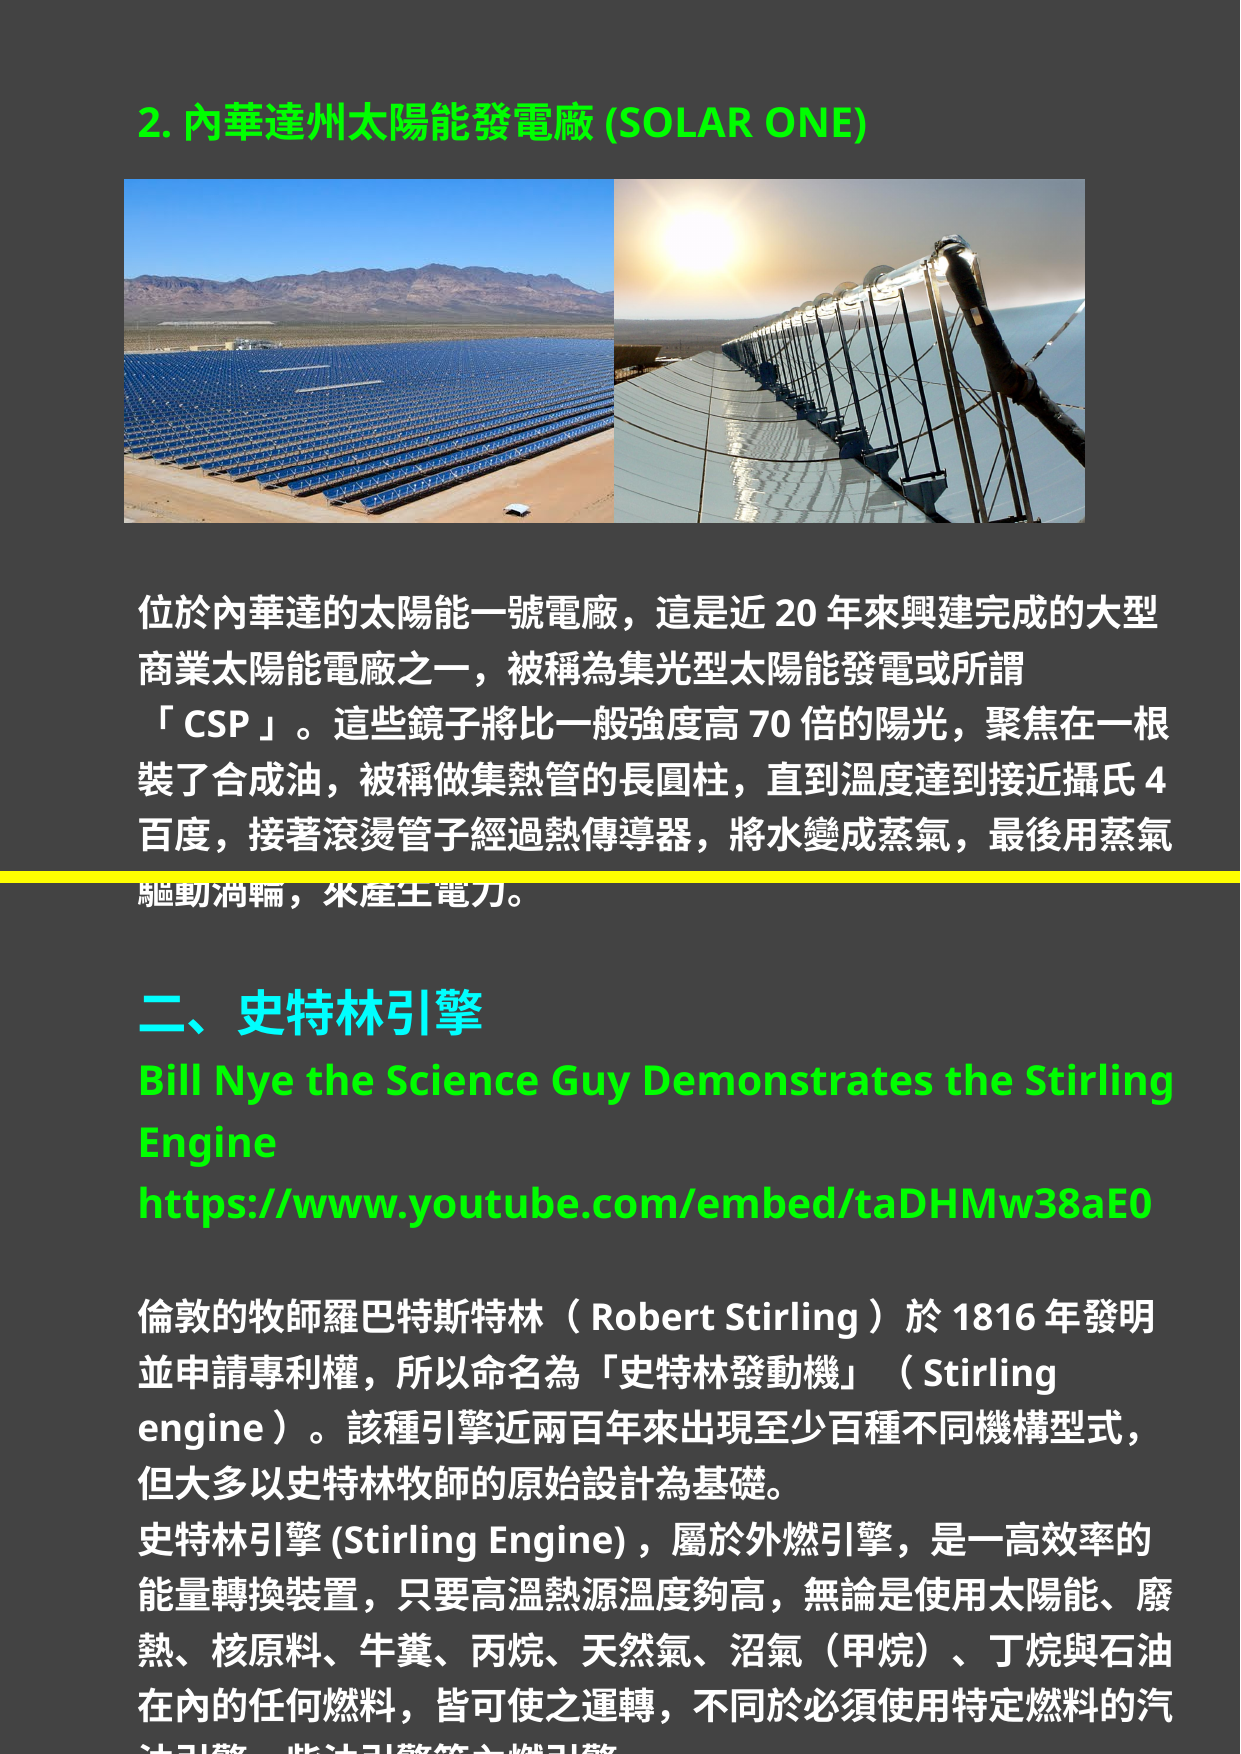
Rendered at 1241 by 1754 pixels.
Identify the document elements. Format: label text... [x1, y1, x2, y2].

list 2.內華達州太陽能發電廠(SOLAR ONE) 位於內華達的太陽能一號電廠，這是近20年來興建完成的大型商業太陽能電廠之一，被稱為集光型太陽能發電或所謂「CSP」。這些鏡子將比一般強度高70倍的陽光，聚焦在一根裝了合成油，被稱做集熱管的長圓柱，直到溫度達到接近攝氏4百度，接著滾燙管子經過熱傳導器，將水變成蒸氣，最後用蒸氣驅動渦輪，來產生電力。 二、史特林引擎 Bill Nye the Science Guy Demonstrates the Stirling Engine https://www.youtube.com/embed/taDHMw38aE0 倫敦的牧師羅巴特斯特林（Robert Stirling）於1816年發明並申請專利權，所以命名為「史特林發動機」（Stirling engine）。該種引擎近兩百年來出現至少百種不同機構型式，但大多以史特林牧師的原始設計為基礎。 史特林引擎(Stirling Engine)，屬於外燃引擎，是一高效率的能量轉換裝置，只要高溫熱源溫度夠高，無論是使用太陽能、廢熱、核原料、牛糞、丙烷、天然氣、沼氣（甲烷）、丁烷與石油在內的任何燃料，皆可使之運轉，不同於必須使用特定燃料的汽油引擎、柴油引擎等內燃引擎。 [48, 76, 1192, 871]
list 2.內華達州太陽能發電廠(SOLAR ONE) 位於內華達的太陽能一號電廠，這是近20年來興建完成的大型商業太陽能電廠之一，被稱為集光型太陽能發電或所謂「CSP」。這些鏡子將比一般強度高70倍的陽光，聚焦在一根裝了合成油，被稱做集熱管的長圓柱，直到溫度達到接近攝氏4百度，接著滾燙管子經過熱傳導器，將水變成蒸氣，最後用蒸氣驅動渦輪，來產生電力。 二、史特林引擎 Bill Nye the Science Guy Demonstrates the Stirling Engine https://www.youtube.com/embed/taDHMw38aE0 倫敦的牧師羅巴特斯特林（Robert Stirling）於1816年發明並申請專利權，所以命名為「史特林發動機」（Stirling engine）。該種引擎近兩百年來出現至少百種不同機構型式，但大多以史特林牧師的原始設計為基礎。 史特林引擎(Stirling Engine)，屬於外燃引擎，是一高效率的能量轉換裝置，只要高溫熱源溫度夠高，無論是使用太陽能、廢熱、核原料、牛糞、丙烷、天然氣、沼氣（甲烷）、丁烷與石油在內的任何燃料，皆可使之運轉，不同於必須使用特定燃料的汽油引擎、柴油引擎等內燃引擎。 [48, 886, 1192, 1754]
picture [124, 179, 1086, 523]
